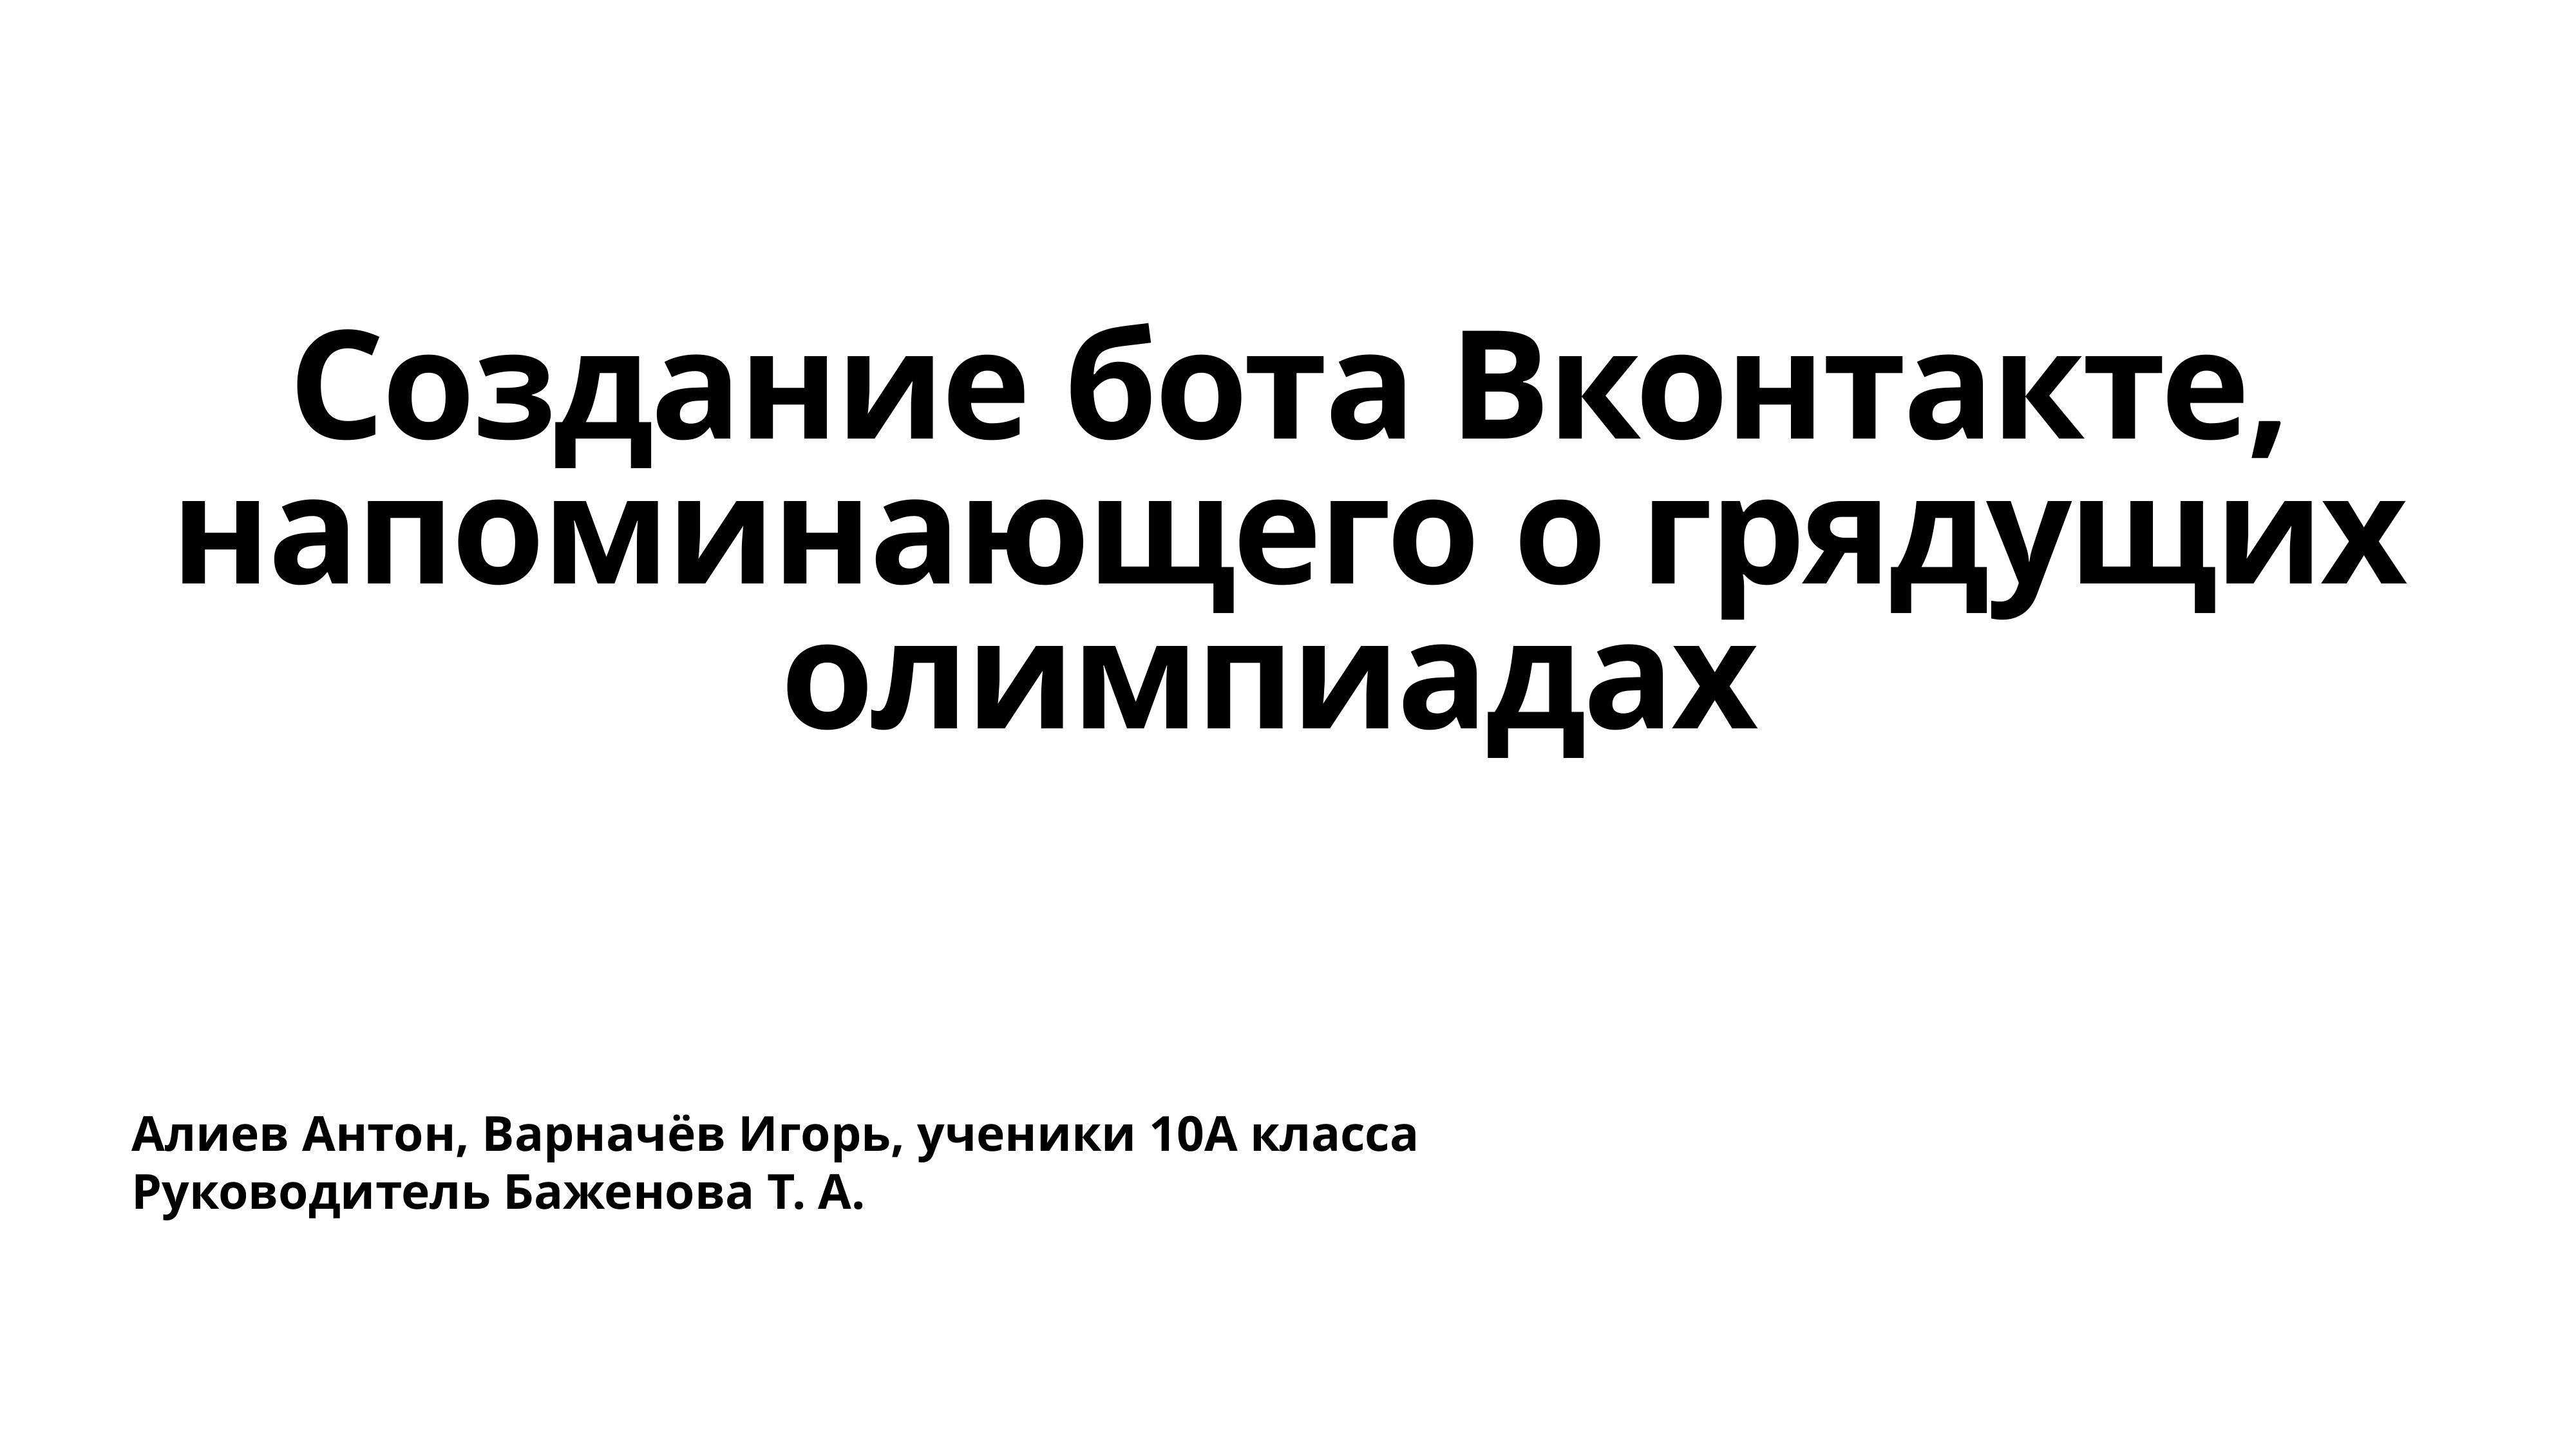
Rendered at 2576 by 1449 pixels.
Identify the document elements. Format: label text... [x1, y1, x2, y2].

title Создание бота Вконтакте, напоминающего о грядущих олимпиадах [127, 271, 2449, 764]
list Алиев Антон, Варначёв Игорь, ученики 10А класса Руководитель Баженова Т. А. [126, 1097, 2448, 1321]
